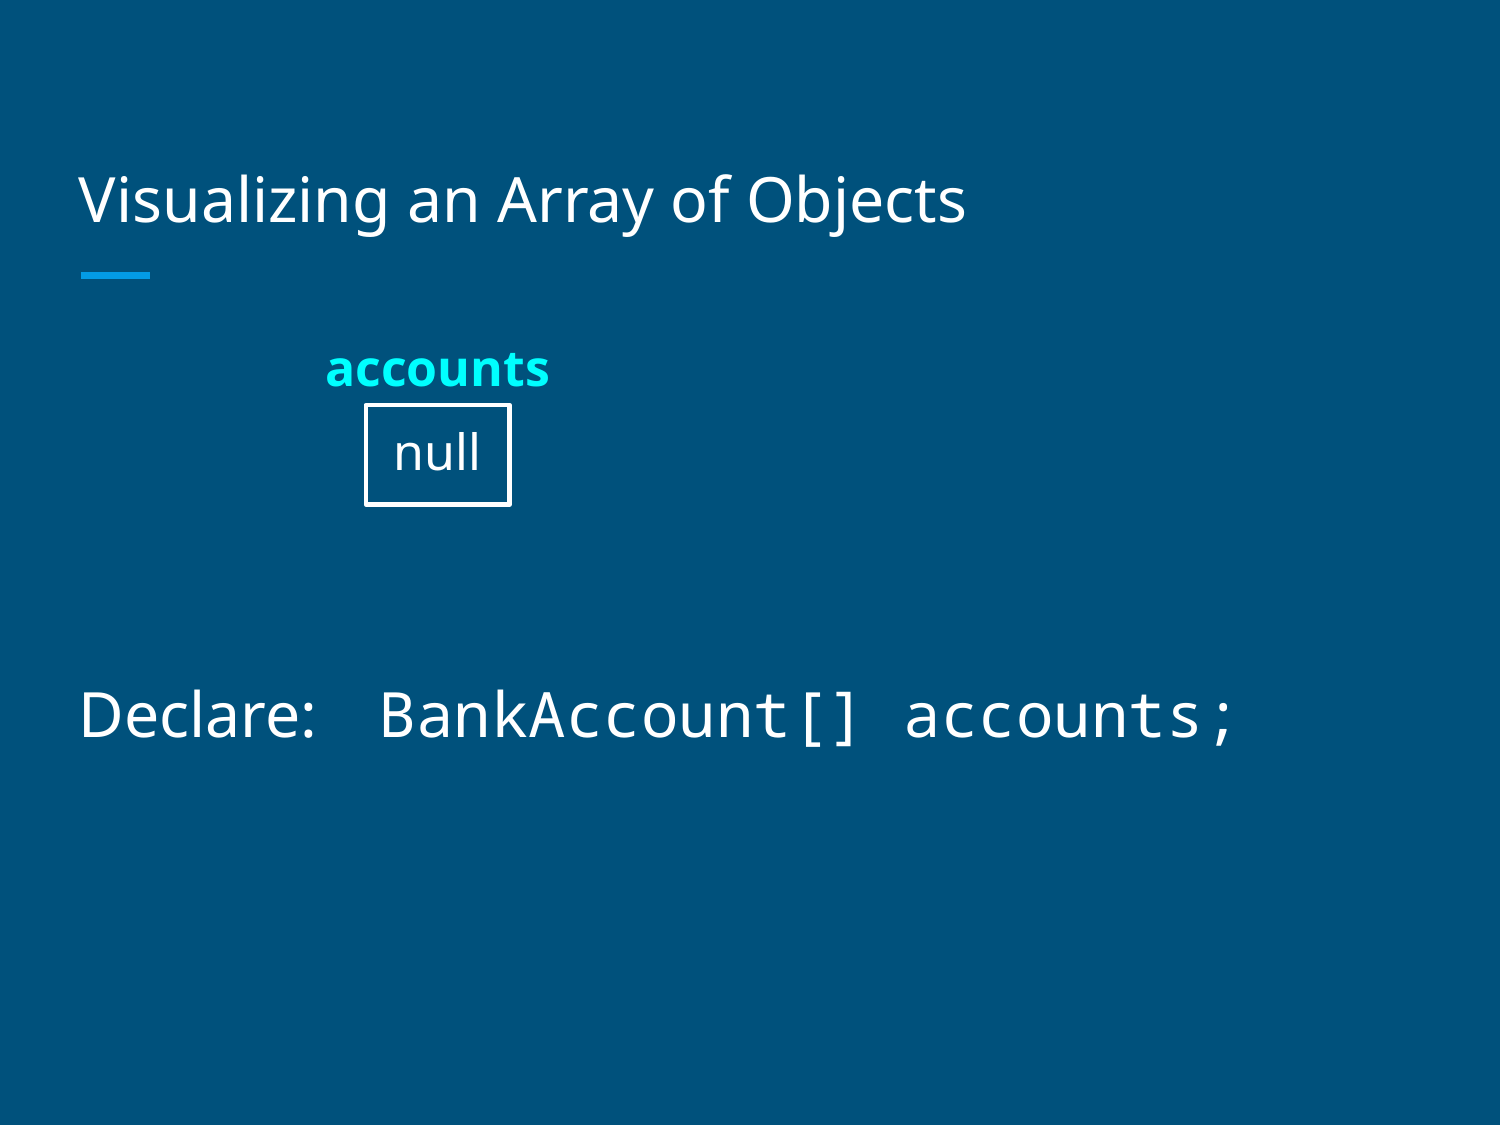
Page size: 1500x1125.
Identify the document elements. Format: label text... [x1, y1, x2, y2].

list Declare: BankAccount[] accounts; [63, 659, 1437, 1089]
title Visualizing an Array of Objects [63, 100, 1437, 251]
text_box accounts [302, 321, 574, 422]
text_box null [365, 422, 510, 505]
picture [365, 422, 511, 506]
